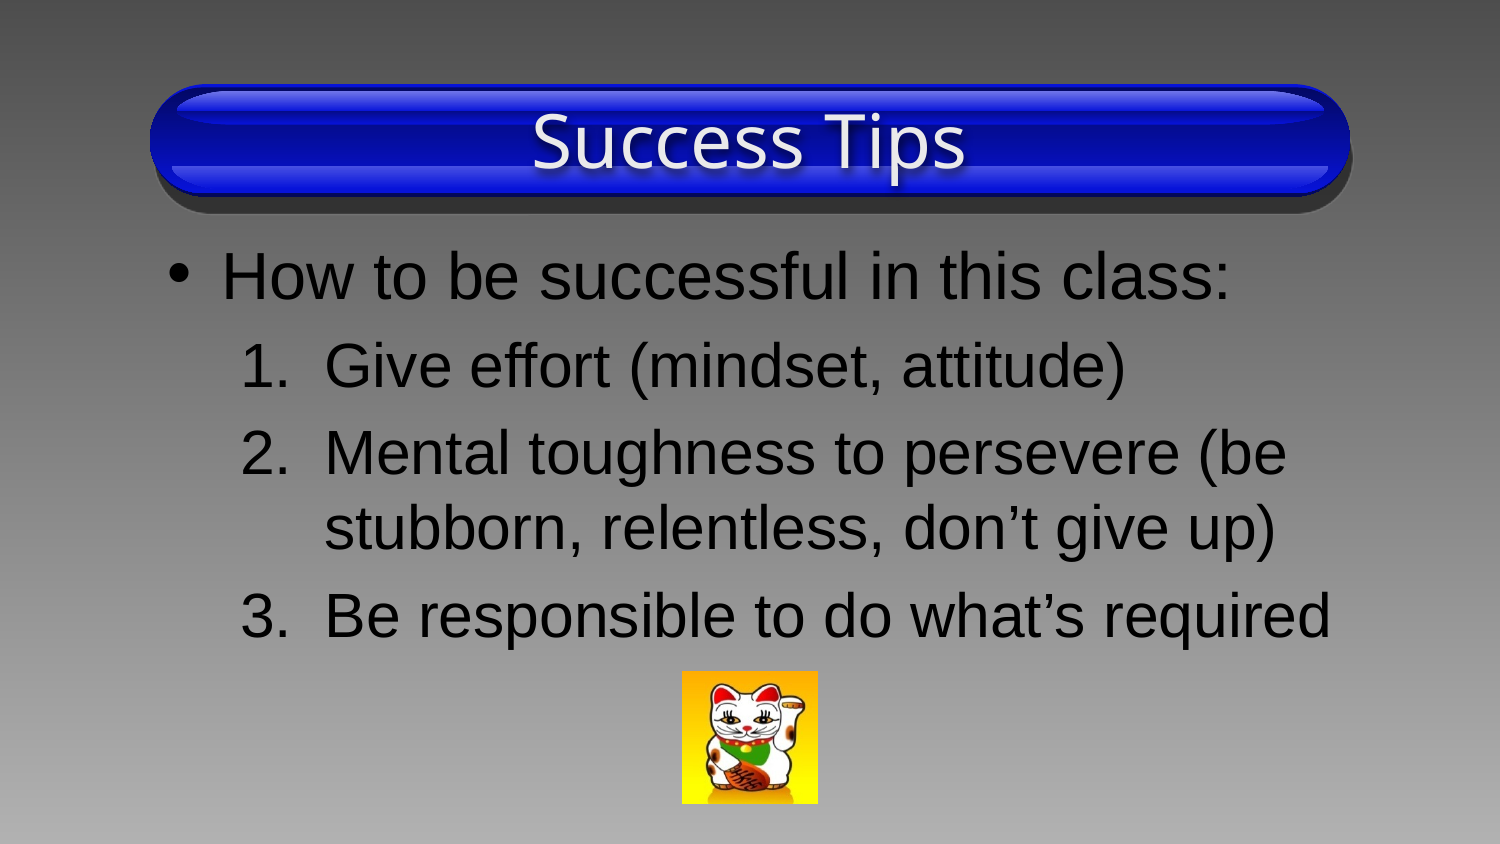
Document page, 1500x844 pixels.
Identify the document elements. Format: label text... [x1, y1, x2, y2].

picture [681, 671, 818, 804]
title Success Tips [149, 84, 1351, 194]
list How to be successful in this class: Give effort (mindset, attitude) Mental toughness to persevere (be stubborn, relentless, don’t give up) Be responsible to do what’s required [150, 225, 1350, 760]
